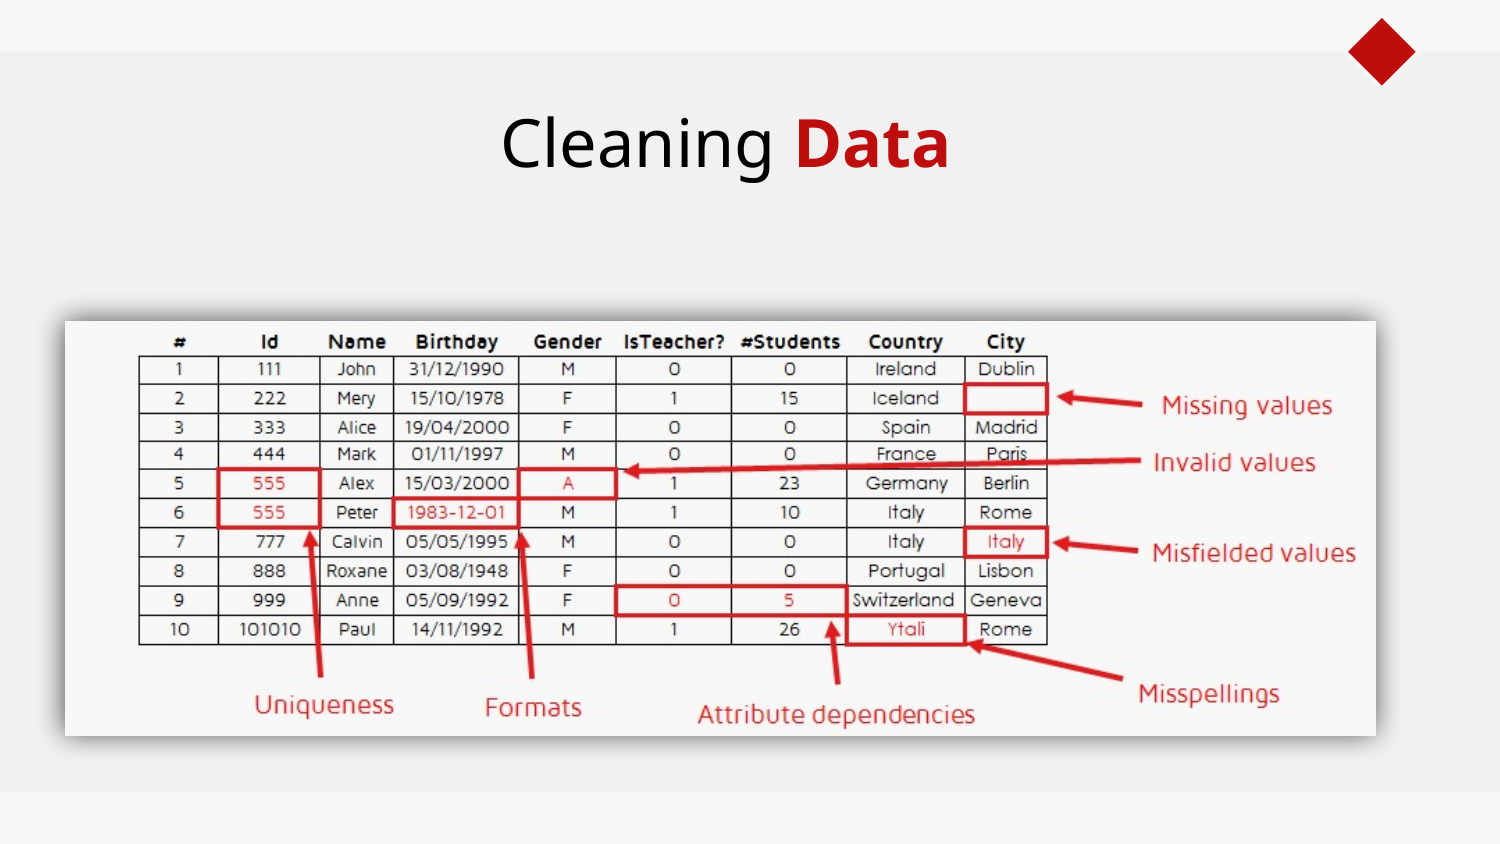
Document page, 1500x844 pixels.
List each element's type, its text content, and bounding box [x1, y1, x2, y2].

picture [64, 321, 1376, 736]
title Cleaning Data [94, 85, 1359, 180]
